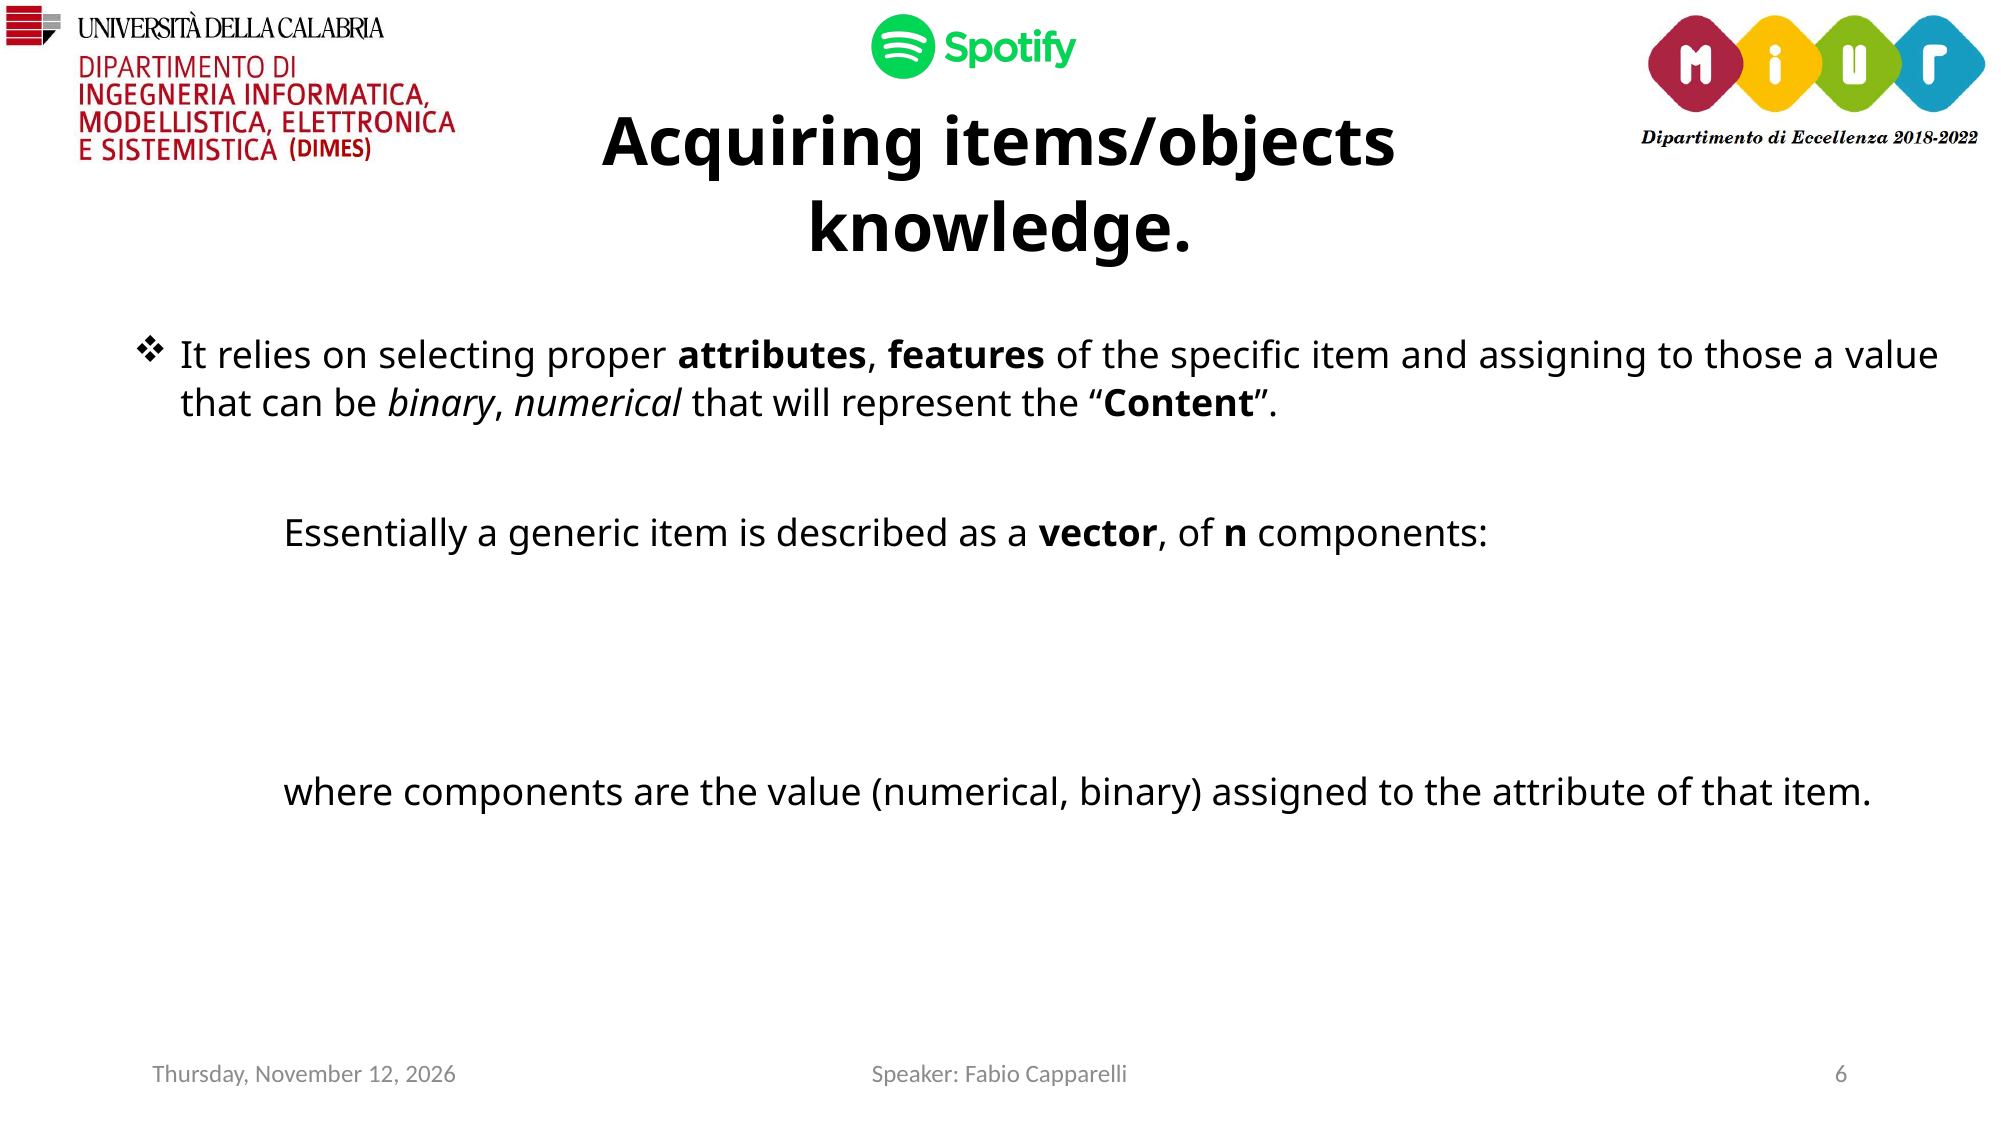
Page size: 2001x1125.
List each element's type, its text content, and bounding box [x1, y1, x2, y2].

picture [871, 0, 1077, 105]
slide_number 6 [1412, 1042, 1863, 1103]
text_box Acquiring items/objects knowledge. [500, 86, 1500, 273]
footer Speaker: Fabio Capparelli [662, 1042, 1338, 1103]
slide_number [137, 1042, 588, 1103]
picture [1631, 0, 2000, 173]
picture [0, 0, 495, 166]
